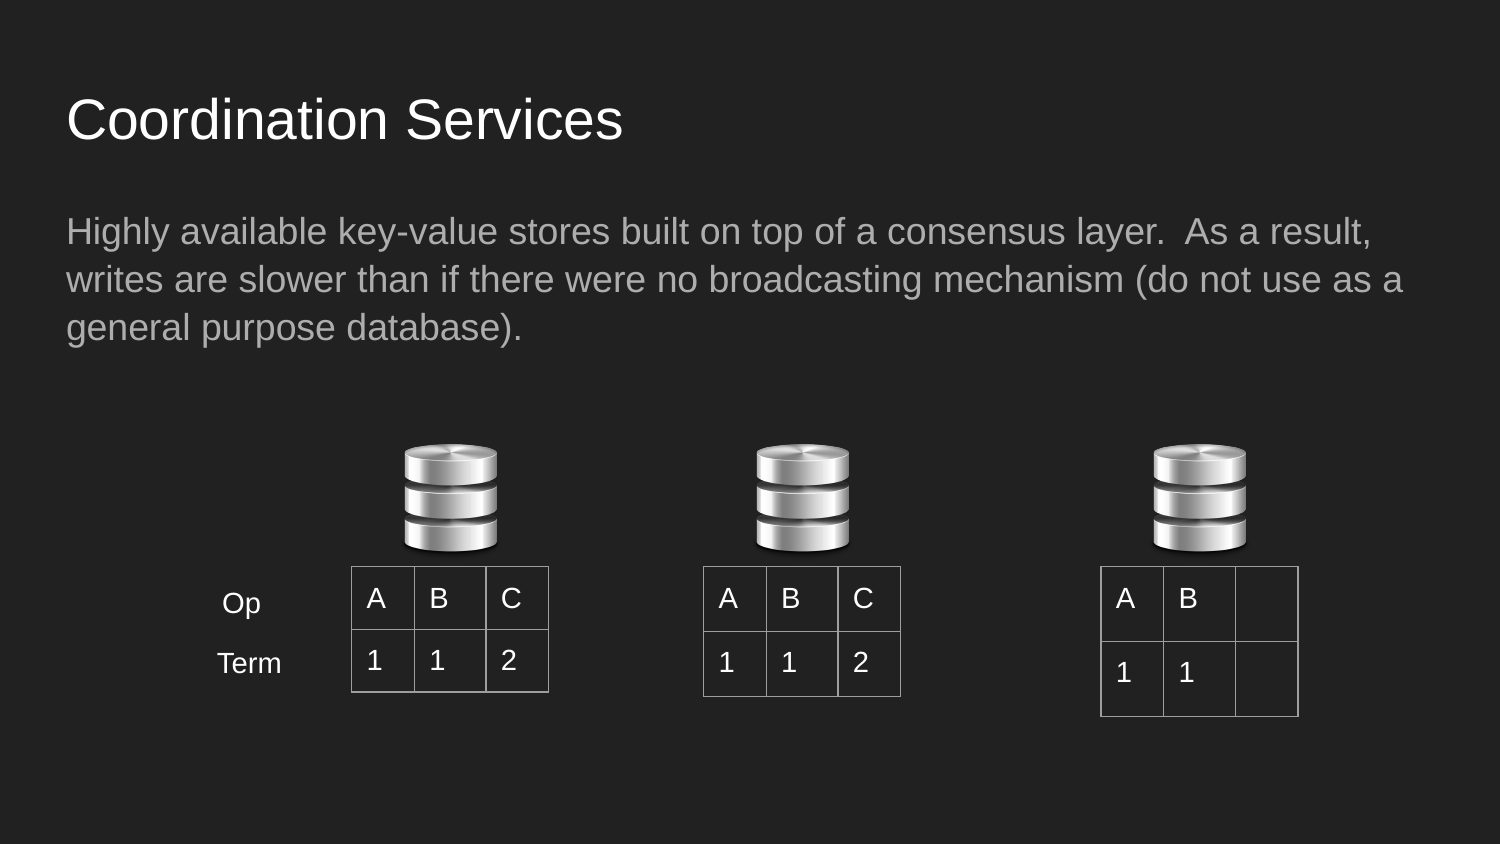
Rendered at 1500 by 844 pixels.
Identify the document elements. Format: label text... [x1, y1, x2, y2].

table_cell [1236, 642, 1297, 716]
table_header C [839, 567, 900, 631]
list Highly available key-value stores built on top of a consensus layer. As a result, writes are slower than if there were no broadcasting mechanism (do not use as a general purpose database). [51, 189, 1449, 750]
table_header A [1102, 567, 1163, 641]
table_header B [415, 568, 485, 629]
table_cell 1 [1102, 642, 1163, 716]
table_cell 1 [704, 632, 766, 696]
table_cell 1 [415, 630, 485, 691]
picture [392, 444, 509, 561]
picture [744, 444, 861, 561]
text_box Op [207, 568, 278, 629]
picture [1141, 444, 1258, 561]
table_header B [1164, 568, 1235, 641]
table_cell 2 [487, 630, 548, 691]
table_header A [352, 567, 414, 629]
table_header B [767, 568, 837, 631]
table_header [1236, 567, 1297, 641]
table_cell 1 [767, 632, 837, 696]
table_cell 1 [352, 630, 414, 691]
table_header A [704, 567, 766, 631]
table_cell 1 [1164, 642, 1235, 716]
text_box Term [201, 629, 318, 694]
table_cell 2 [839, 632, 900, 696]
table_header C [487, 567, 548, 629]
title Coordination Services [51, 72, 1449, 167]
